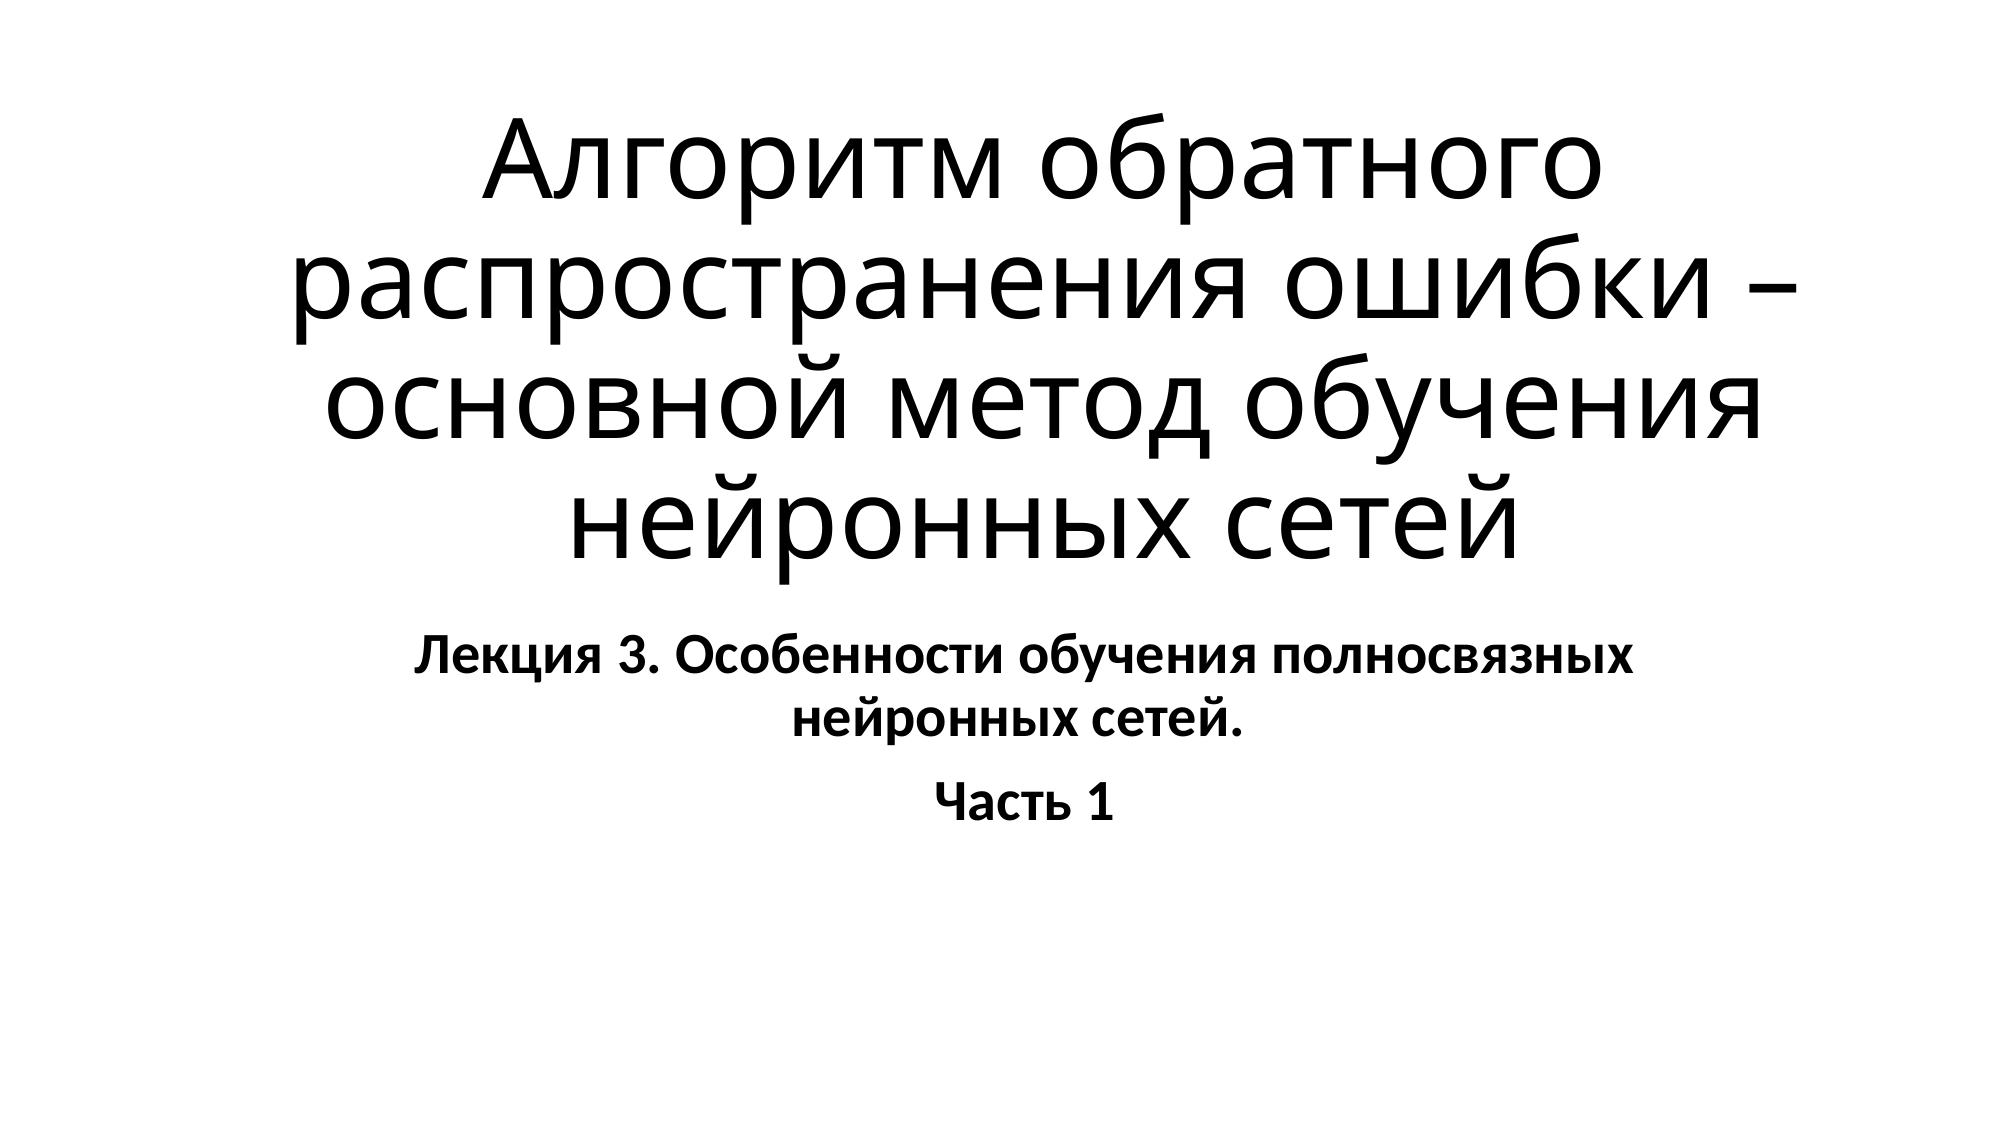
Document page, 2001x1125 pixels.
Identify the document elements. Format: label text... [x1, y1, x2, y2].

title Алгоритм обратного распространения ошибки – основной метод обучения нейронных сетей [137, 90, 1954, 591]
text_box Лекция 3. Особенности обучения полносвязных нейронных сетей. Часть 1 [274, 615, 1775, 849]
